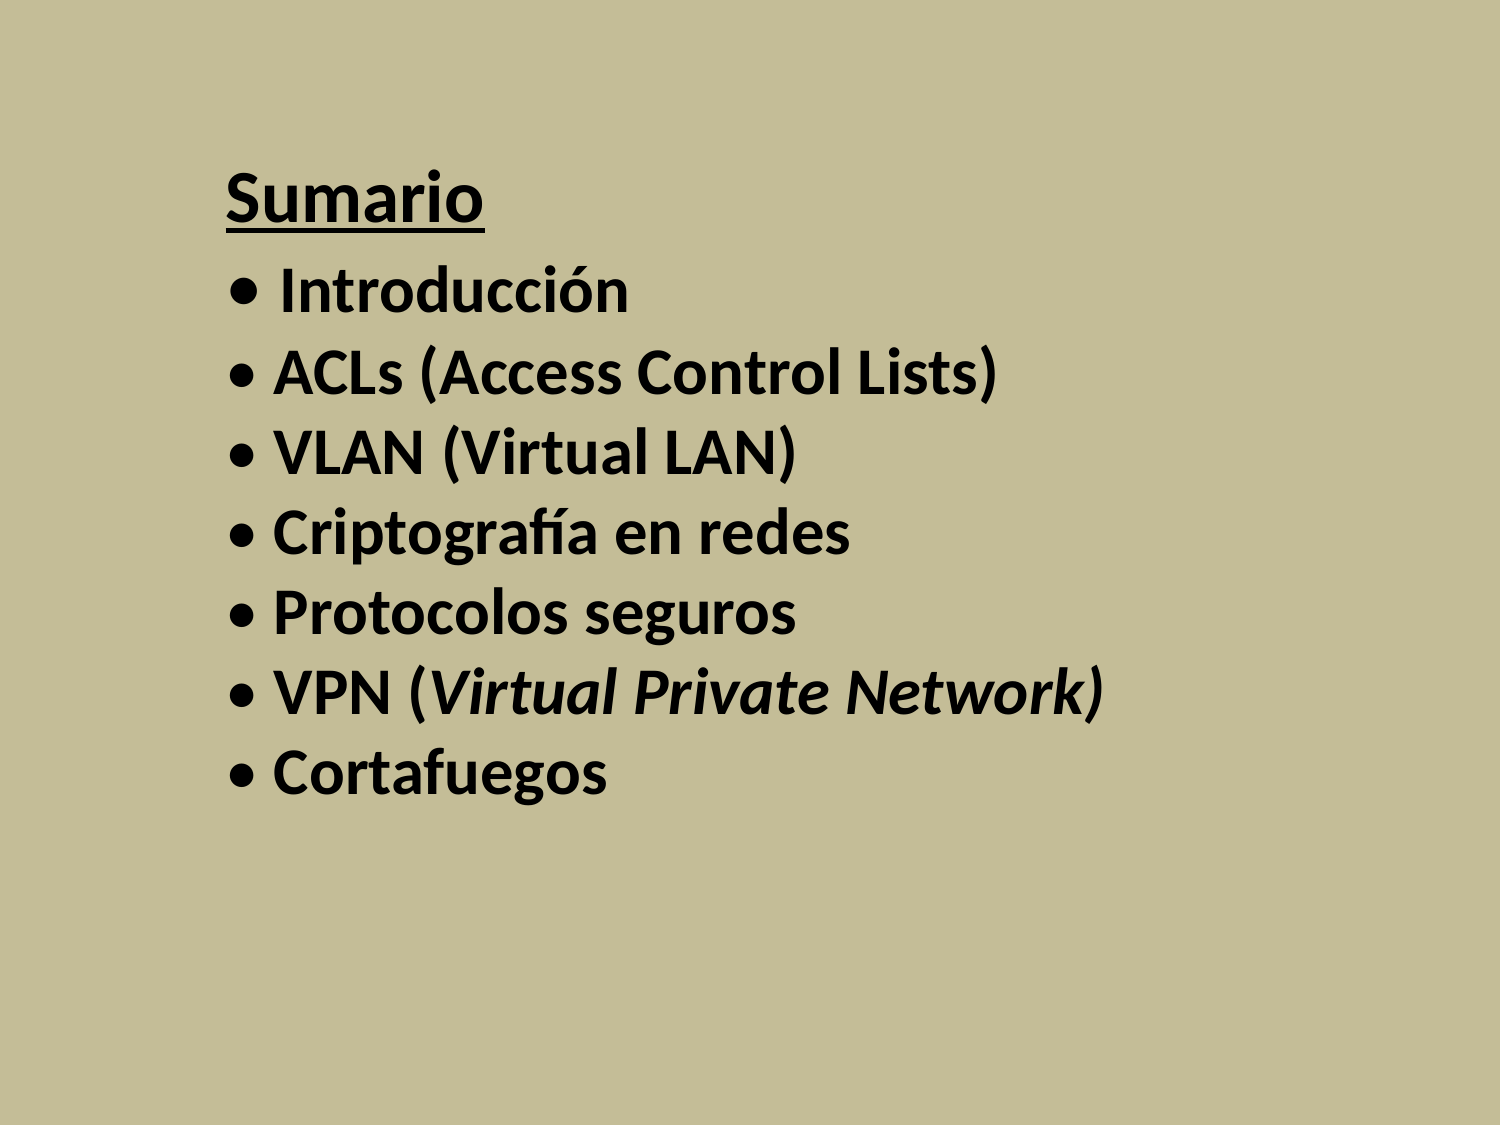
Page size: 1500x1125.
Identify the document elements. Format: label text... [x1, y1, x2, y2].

text_box Sumario • Introducción • ACLs (Access Control Lists) • VLAN (Virtual LAN) • Criptografía en redes • Protocolos seguros • VPN (Virtual Private Network) • Cortafuegos [210, 140, 1313, 816]
